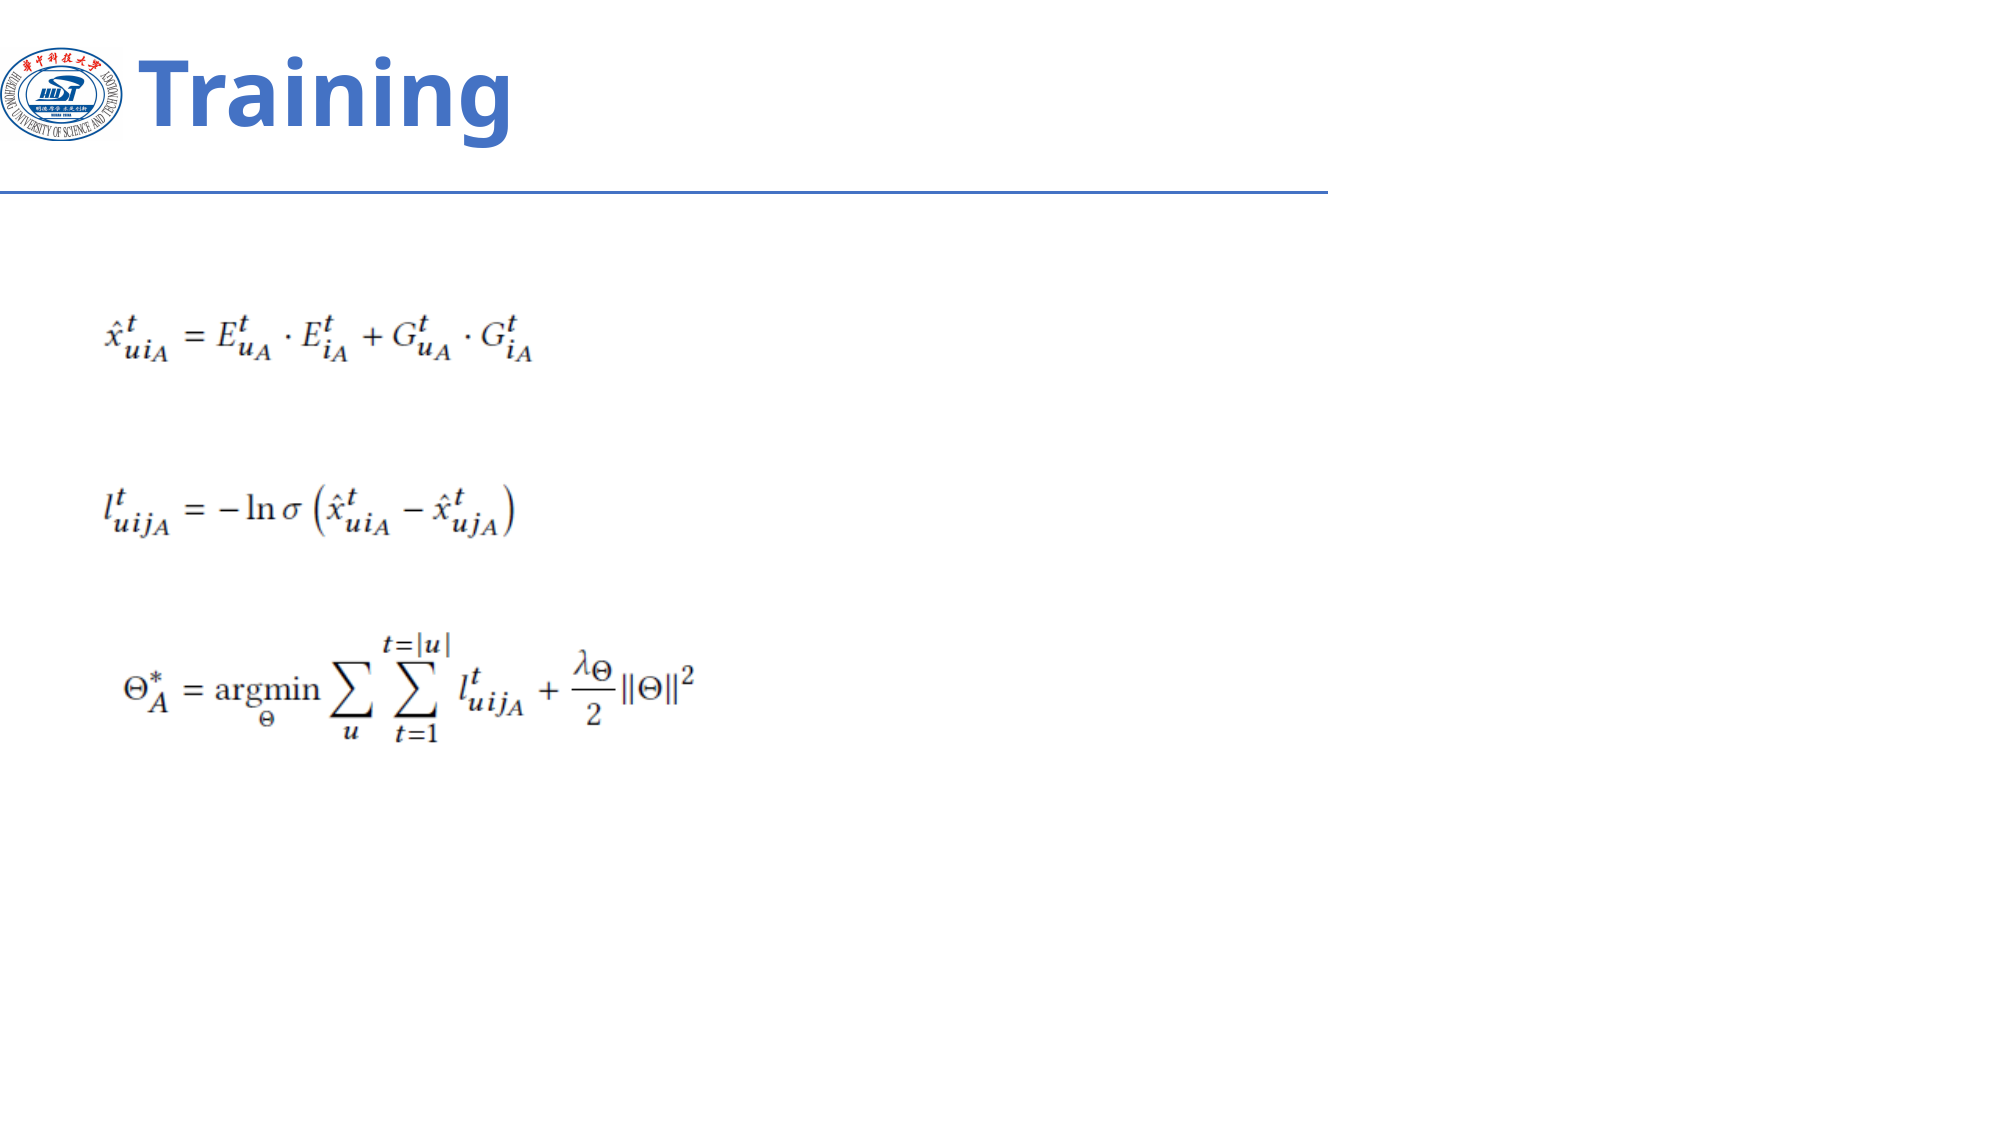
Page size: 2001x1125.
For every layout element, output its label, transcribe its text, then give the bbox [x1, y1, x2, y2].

picture [0, 47, 123, 141]
list Training [123, 39, 1328, 147]
picture [99, 620, 727, 755]
picture [74, 461, 539, 559]
picture [73, 283, 560, 384]
